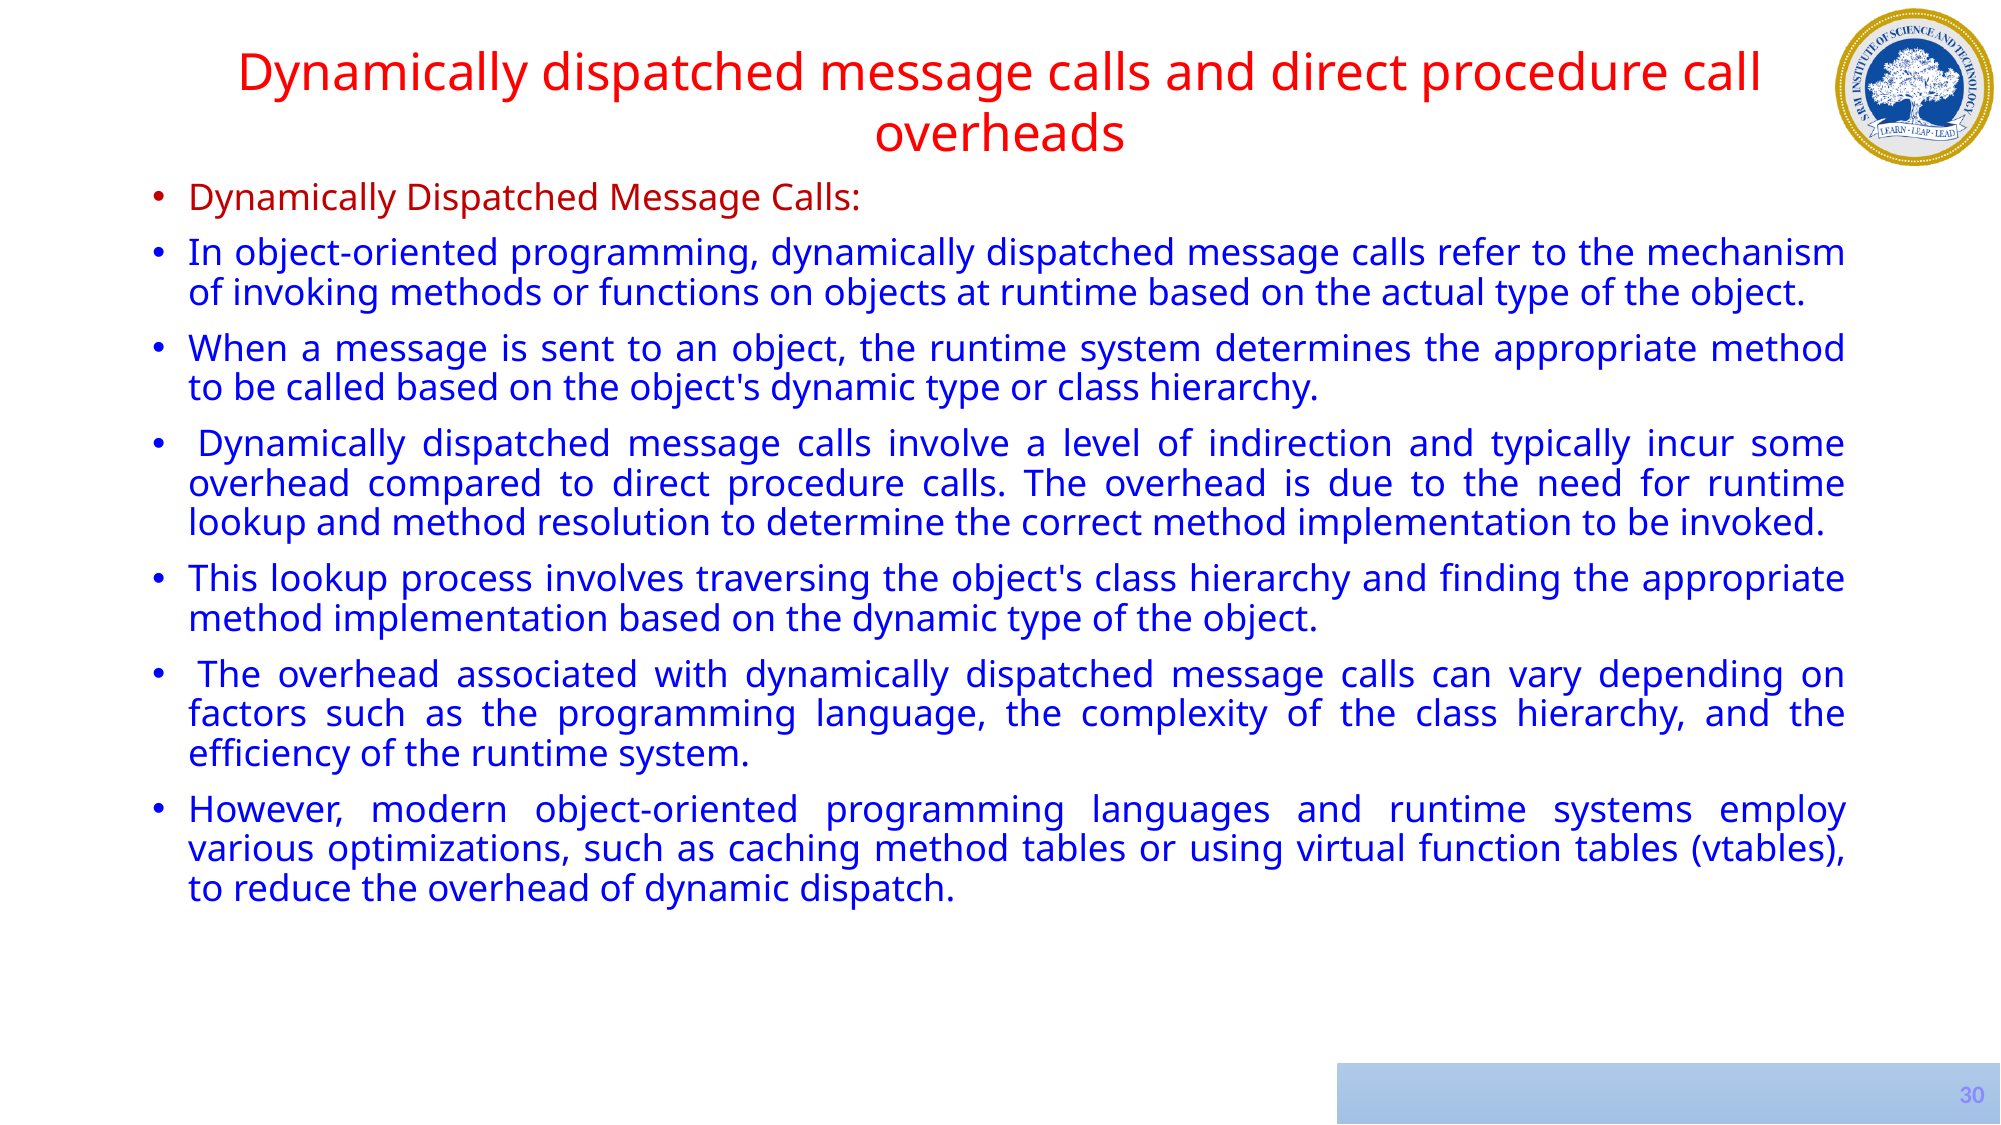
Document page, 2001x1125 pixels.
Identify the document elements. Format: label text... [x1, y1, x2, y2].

list Dynamically dispatched message calls and direct procedure call overheads Dynamically Dispatched Message Calls: In object-oriented programming, dynamically dispatched message calls refer to the mechanism of invoking methods or functions on objects at runtime based on the actual type of the object. When a message is sent to an object, the runtime system determines the appropriate method to be called based on the object's dynamic type or class hierarchy. Dynamically dispatched message calls involve a level of indirection and typically incur some overhead compared to direct procedure calls. The overhead is due to the need for runtime lookup and method resolution to determine the correct method implementation to be invoked. This lookup process involves traversing the object's class hierarchy and finding the appropriate method implementation based on the dynamic type of the object. The overhead associated with dynamically dispatched message calls can vary depending on factors such as the programming language, the complexity of the class hierarchy, and the efficiency of the runtime system. However, modern object-oriented programming languages and runtime systems employ various optimizations, such as caching method tables or using virtual function tables (vtables), to reduce the overhead of dynamic dispatch. [137, 31, 1863, 980]
picture [1835, 8, 1994, 166]
slide_number 30 [1337, 1063, 2000, 1124]
